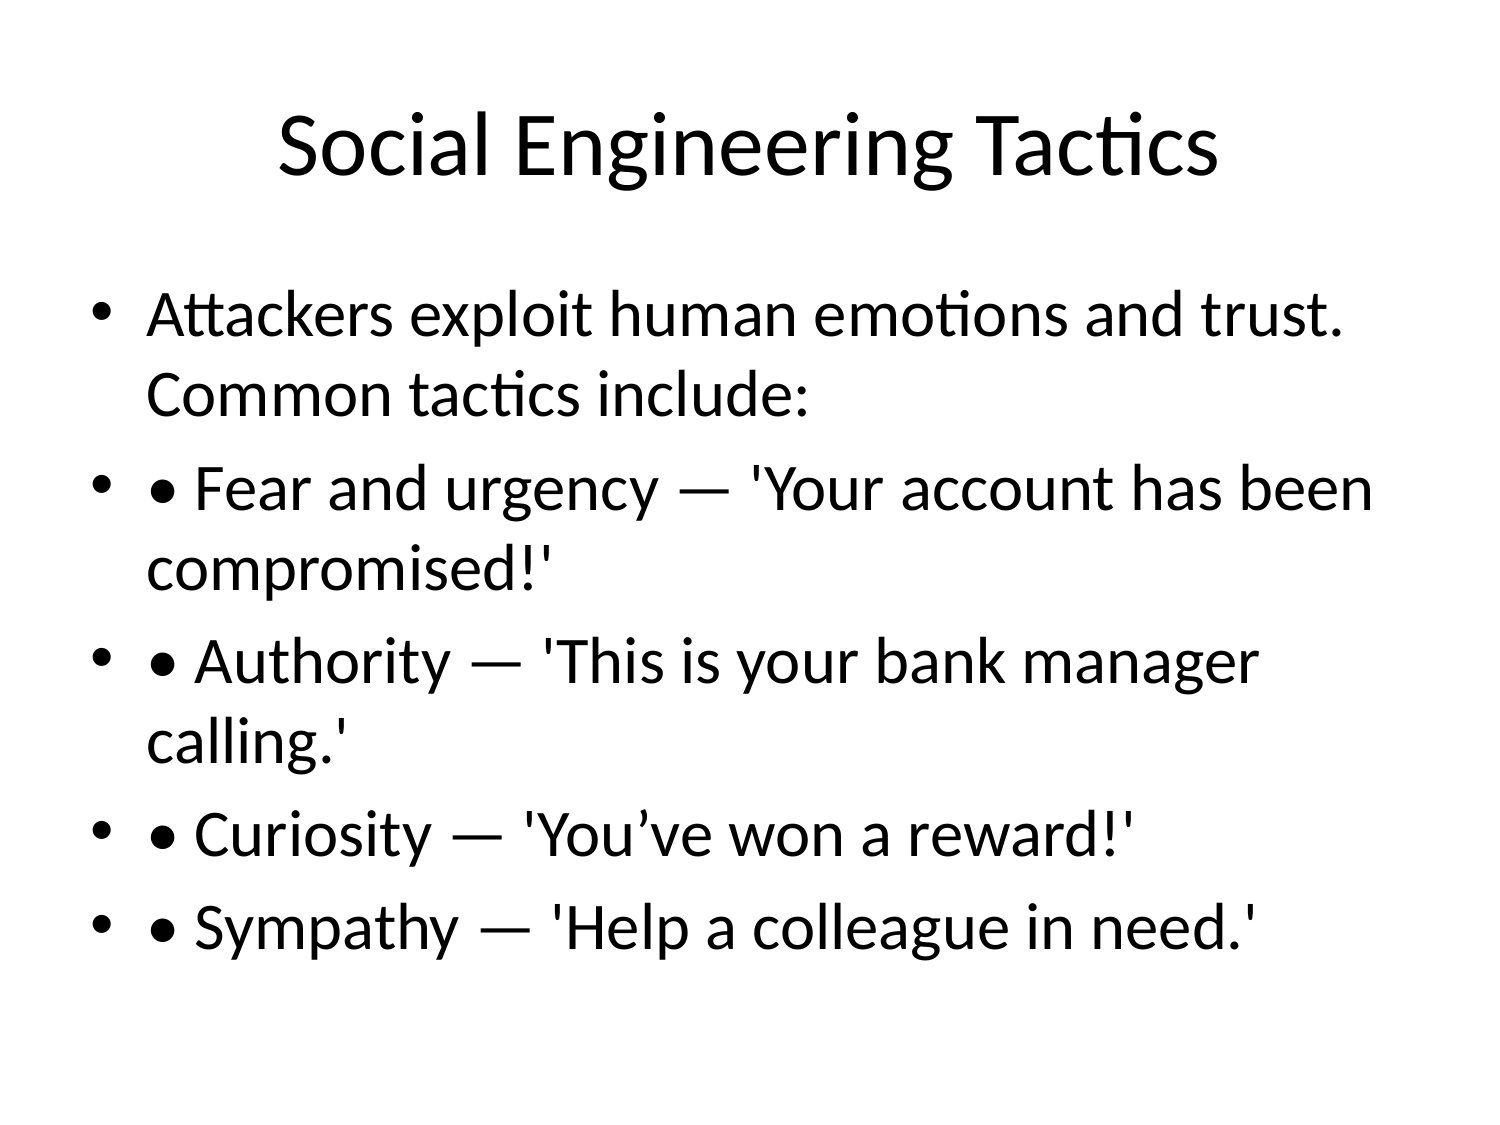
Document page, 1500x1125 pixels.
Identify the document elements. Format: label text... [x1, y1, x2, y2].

title Social Engineering Tactics [75, 45, 1425, 233]
list Attackers exploit human emotions and trust. Common tactics include: • Fear and urgency — 'Your account has been compromised!' • Authority — 'This is your bank manager calling.' • Curiosity — 'You’ve won a reward!' • Sympathy — 'Help a colleague in need.' [75, 262, 1425, 1005]
